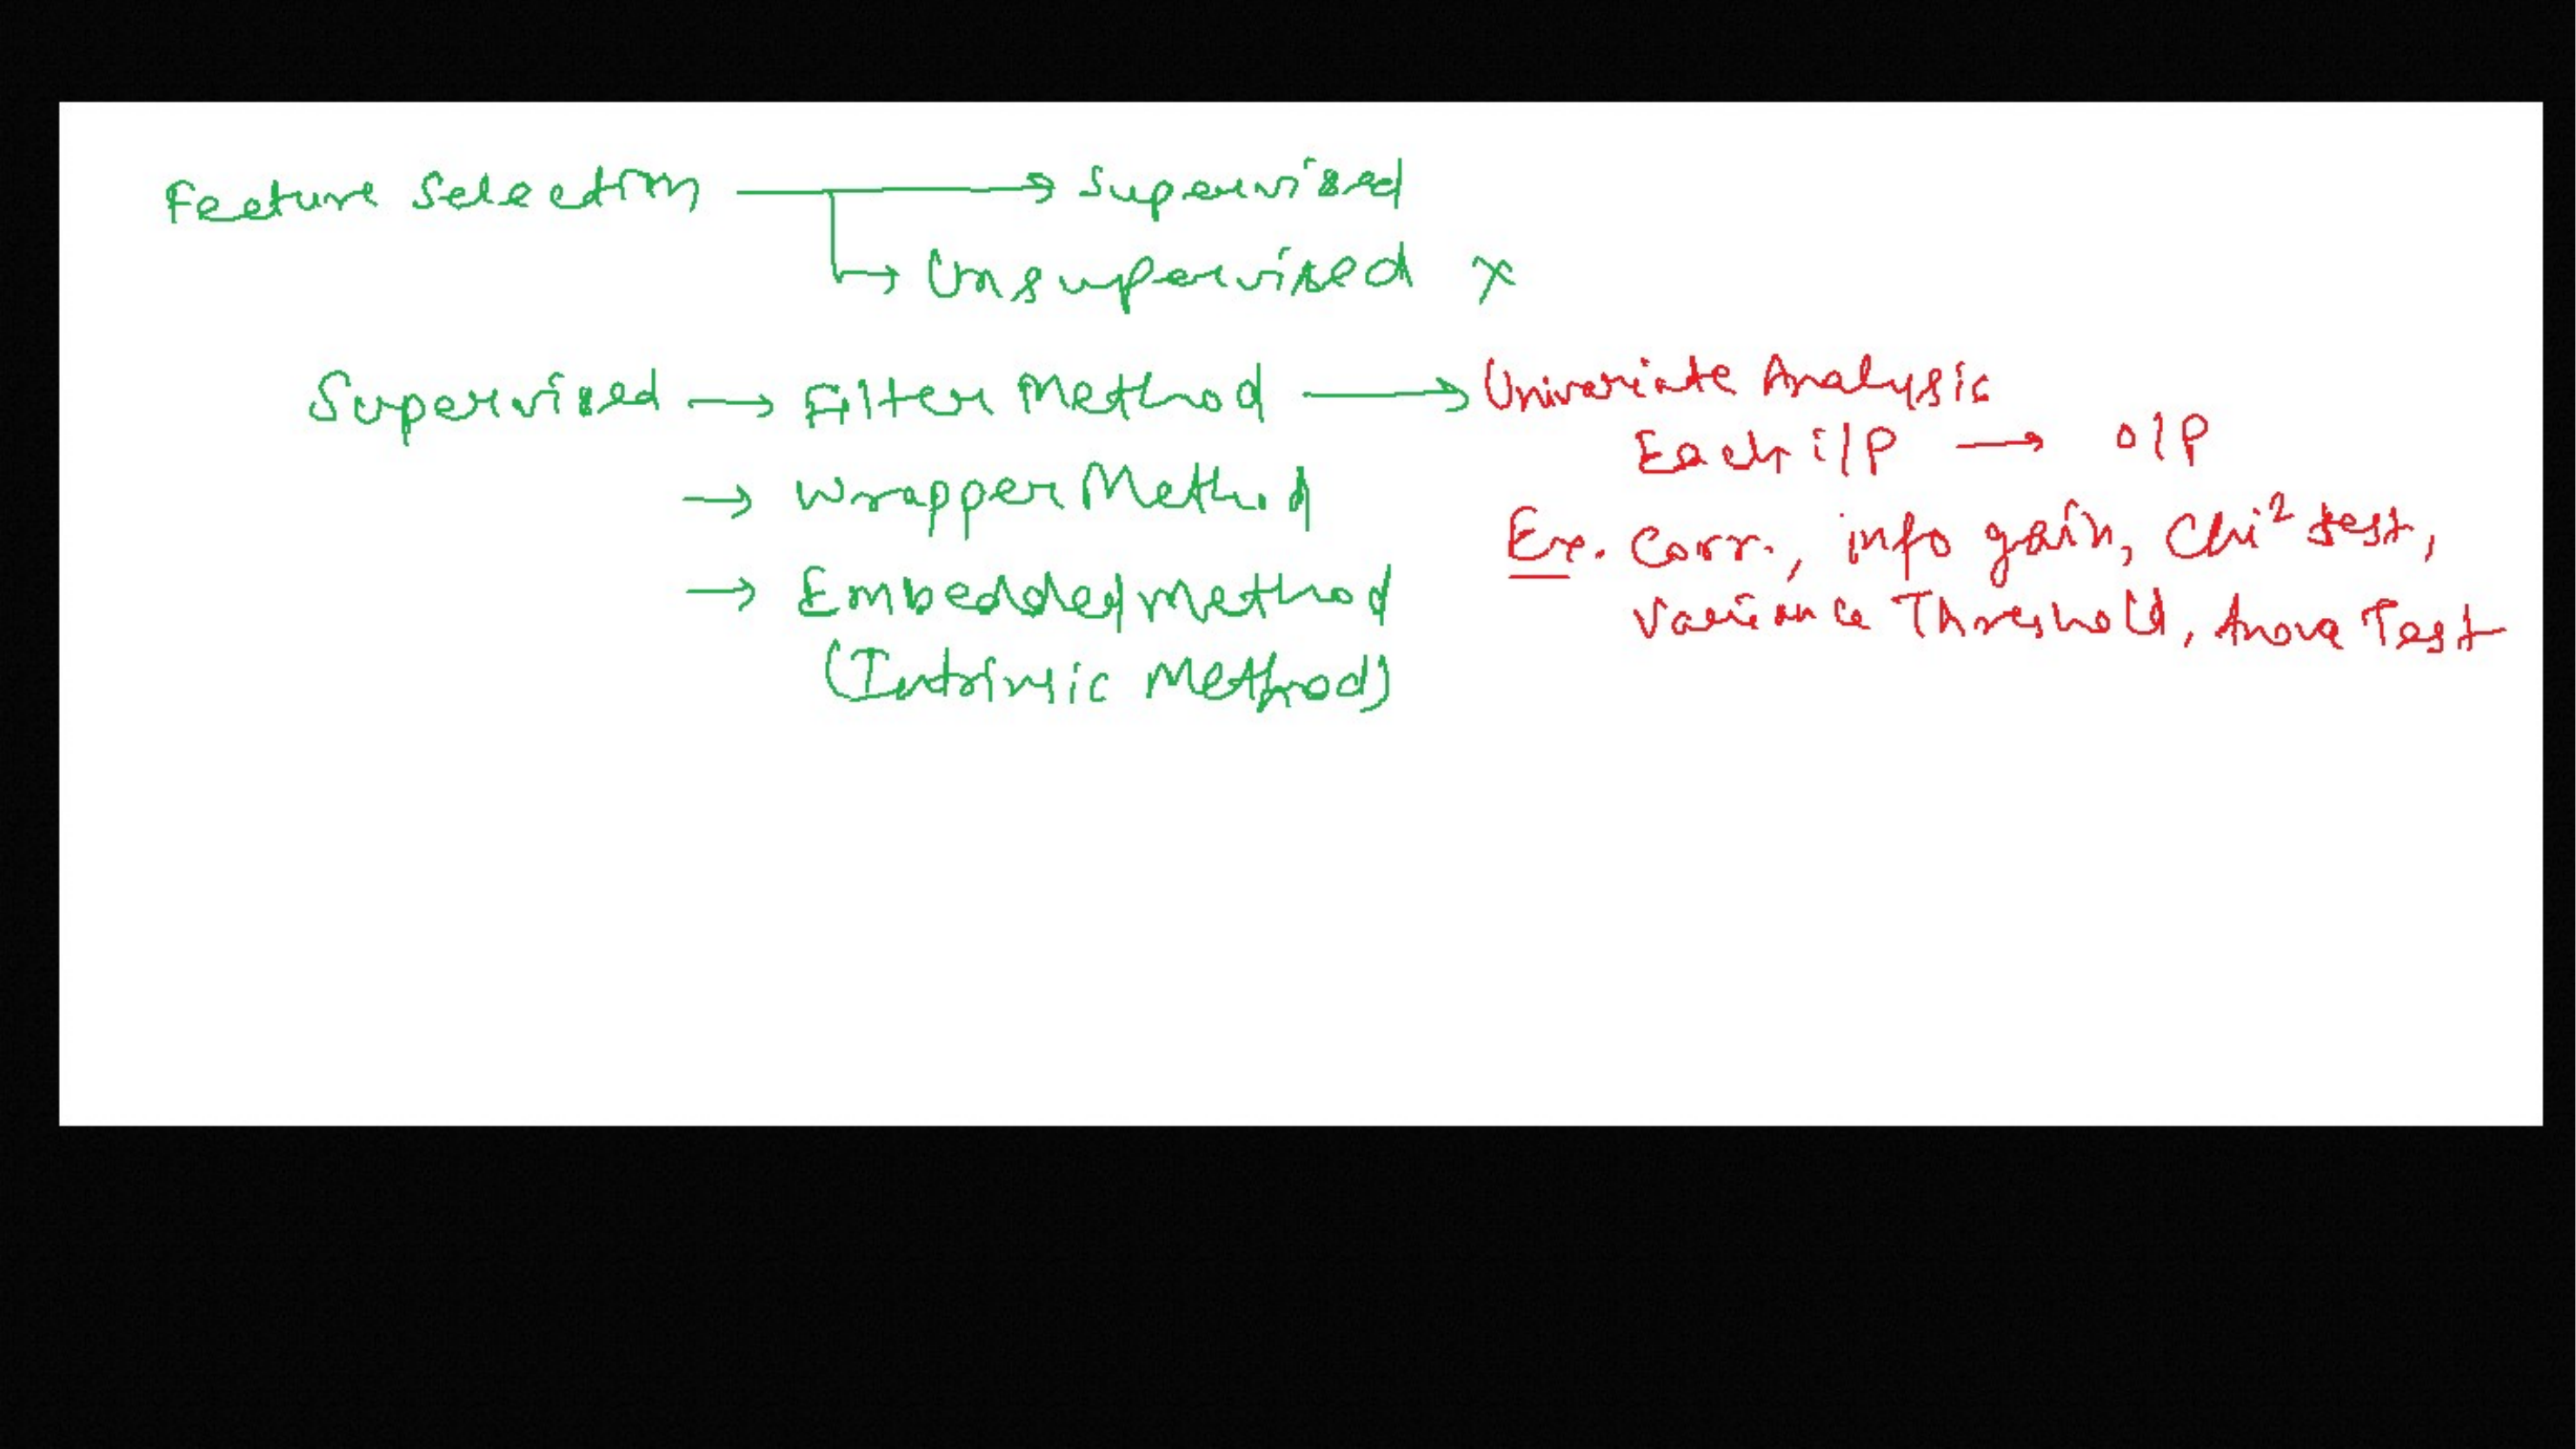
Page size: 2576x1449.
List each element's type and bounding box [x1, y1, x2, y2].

text_box [0, 0, 2576, 1449]
